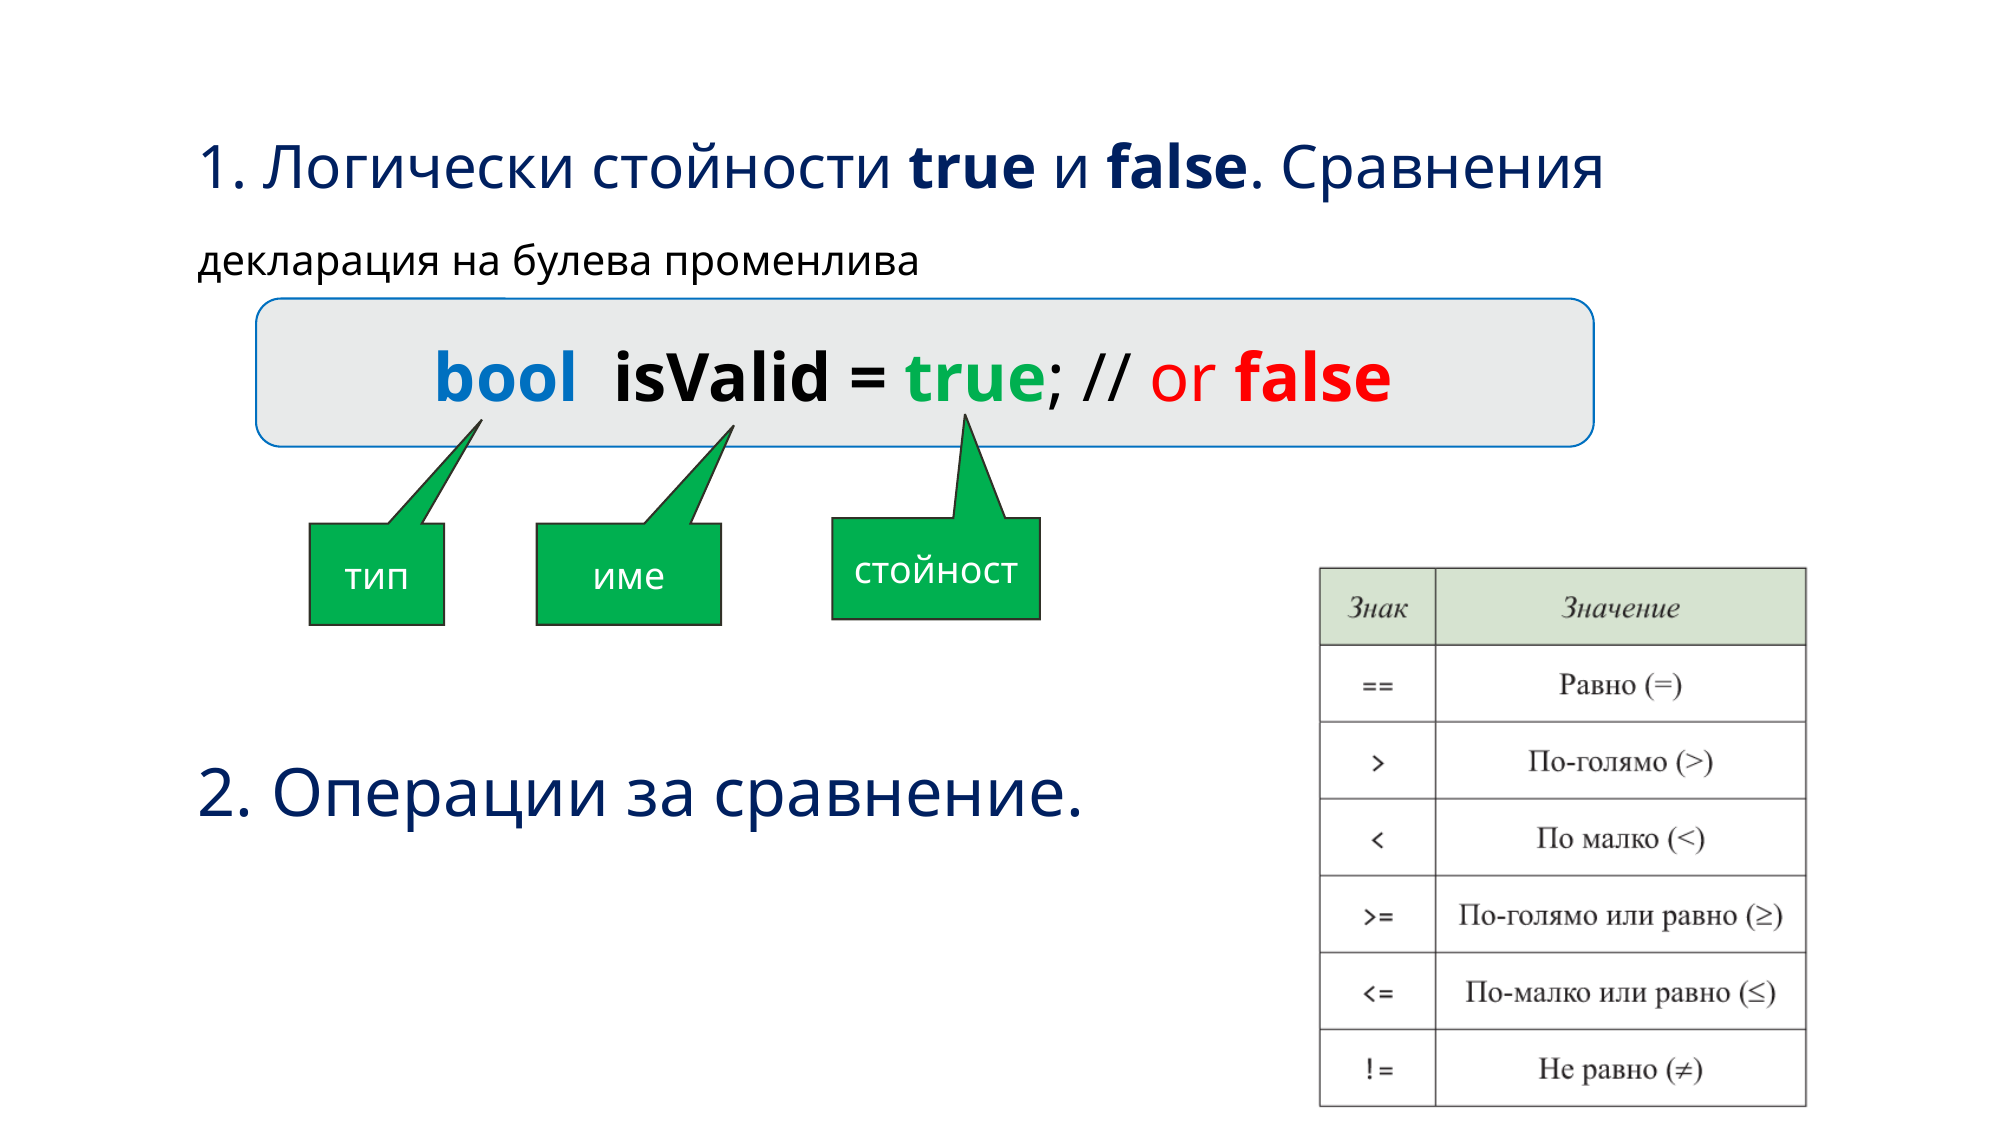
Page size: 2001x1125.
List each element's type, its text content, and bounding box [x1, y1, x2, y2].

text_box 2. Операции за сравнение. [182, 716, 1303, 863]
title 1. Логически стойности true и false. Сравнения [182, 91, 1645, 205]
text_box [182, 205, 1646, 625]
picture [1303, 556, 1818, 1119]
